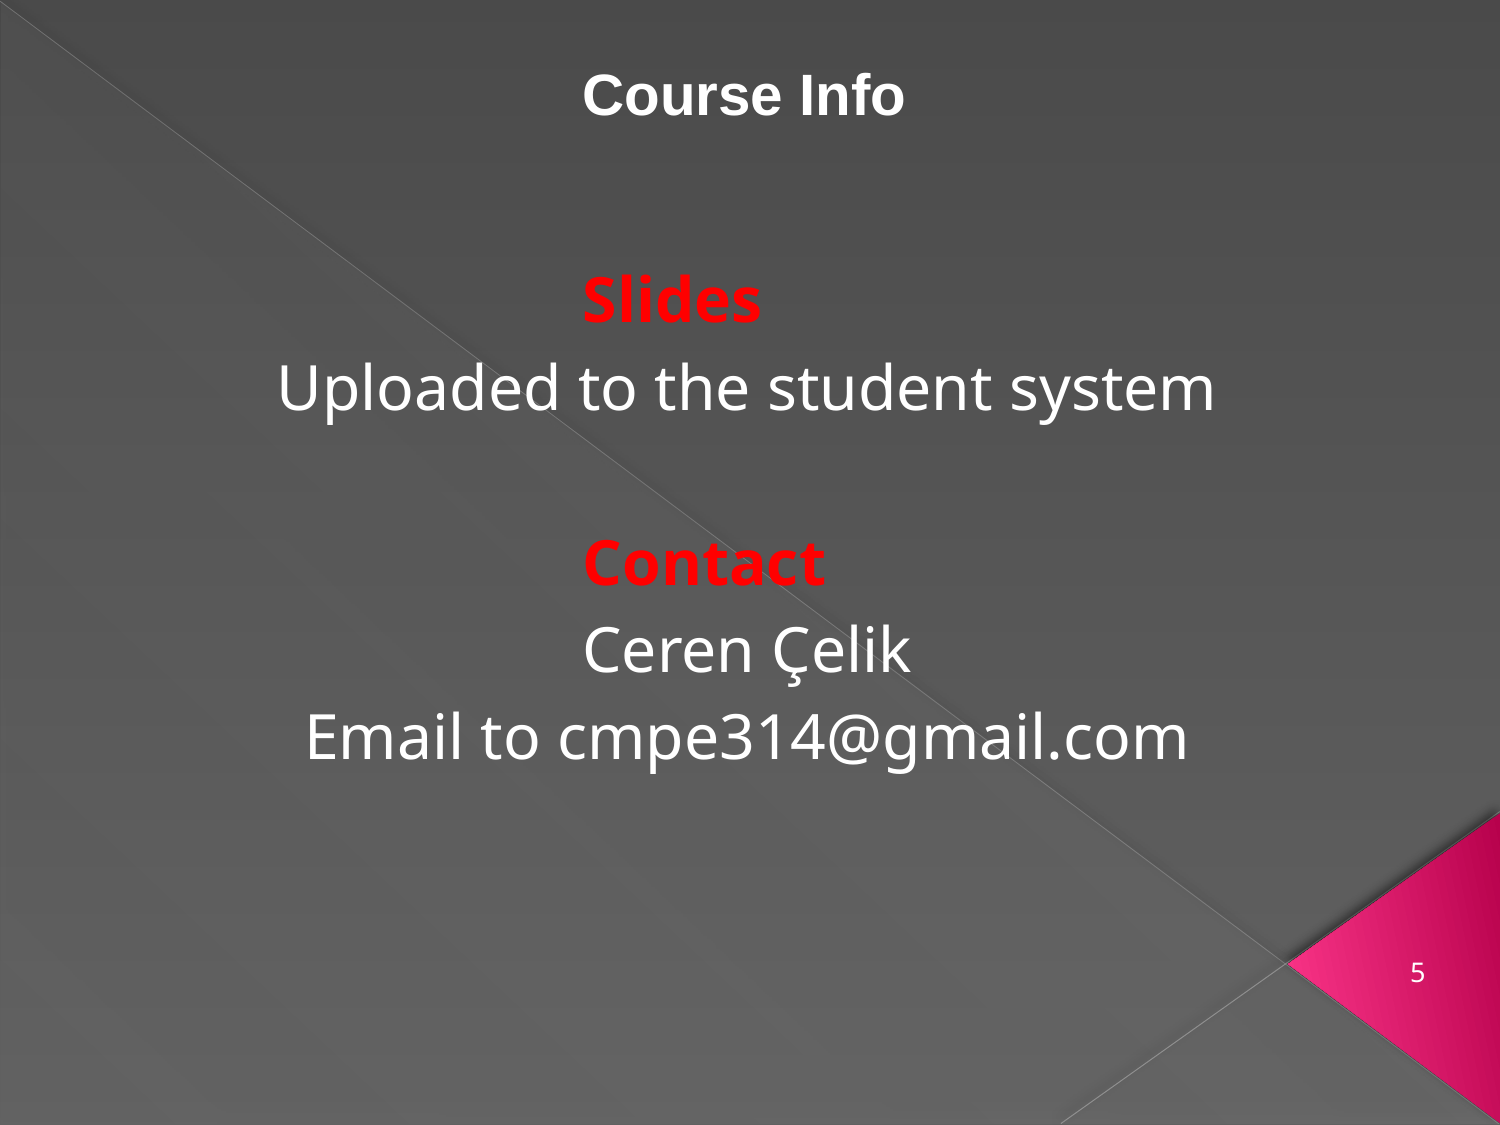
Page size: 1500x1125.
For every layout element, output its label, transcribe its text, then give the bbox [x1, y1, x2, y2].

text_box Slides Uploaded to the student system Contact Ceren Çelik Email to cmpe314@gmail.com [43, 165, 1452, 976]
slide_number 5 [1376, 943, 1460, 1004]
text_box Course Info [204, 50, 1286, 135]
